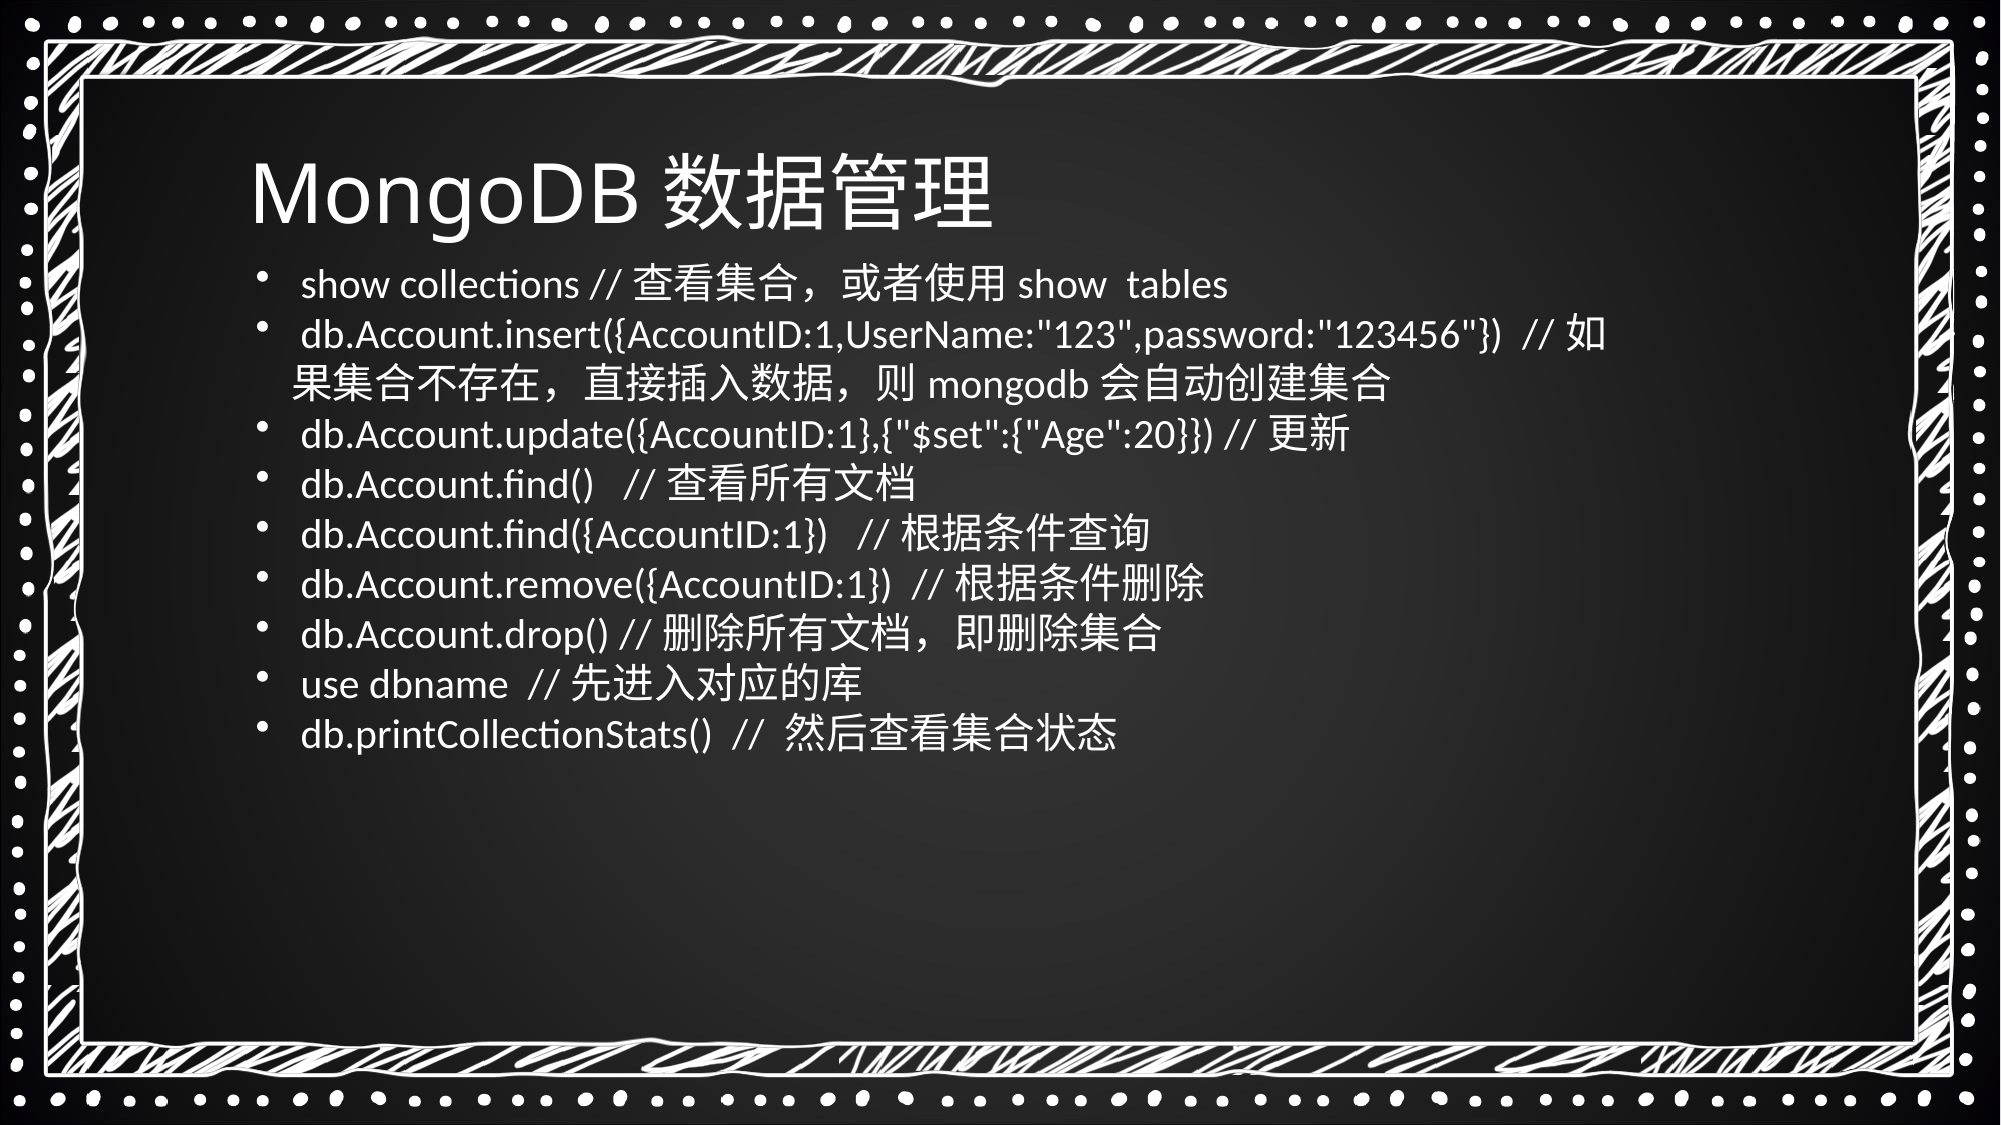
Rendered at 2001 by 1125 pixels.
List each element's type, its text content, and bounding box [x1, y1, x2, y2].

text_box show collections //查看集合，或者使用show tables db.Account.insert({AccountID:1,UserName:"123",password:"123456"}) //如果集合不存在，直接插入数据，则mongodb会自动创建集合 db.Account.update({AccountID:1},{"$set":{"Age":20}}) //更新 db.Account.find() //查看所有文档 db.Account.find({AccountID:1}) //根据条件查询 db.Account.remove({AccountID:1}) //根据条件删除 db.Account.drop() //删除所有文档，即删除集合 use dbname //先进入对应的库 db.printCollectionStats() // 然后查看集合状态 [240, 249, 1624, 765]
text_box MongoDB数据管理 [240, 133, 1643, 248]
picture [0, 0, 2001, 1125]
